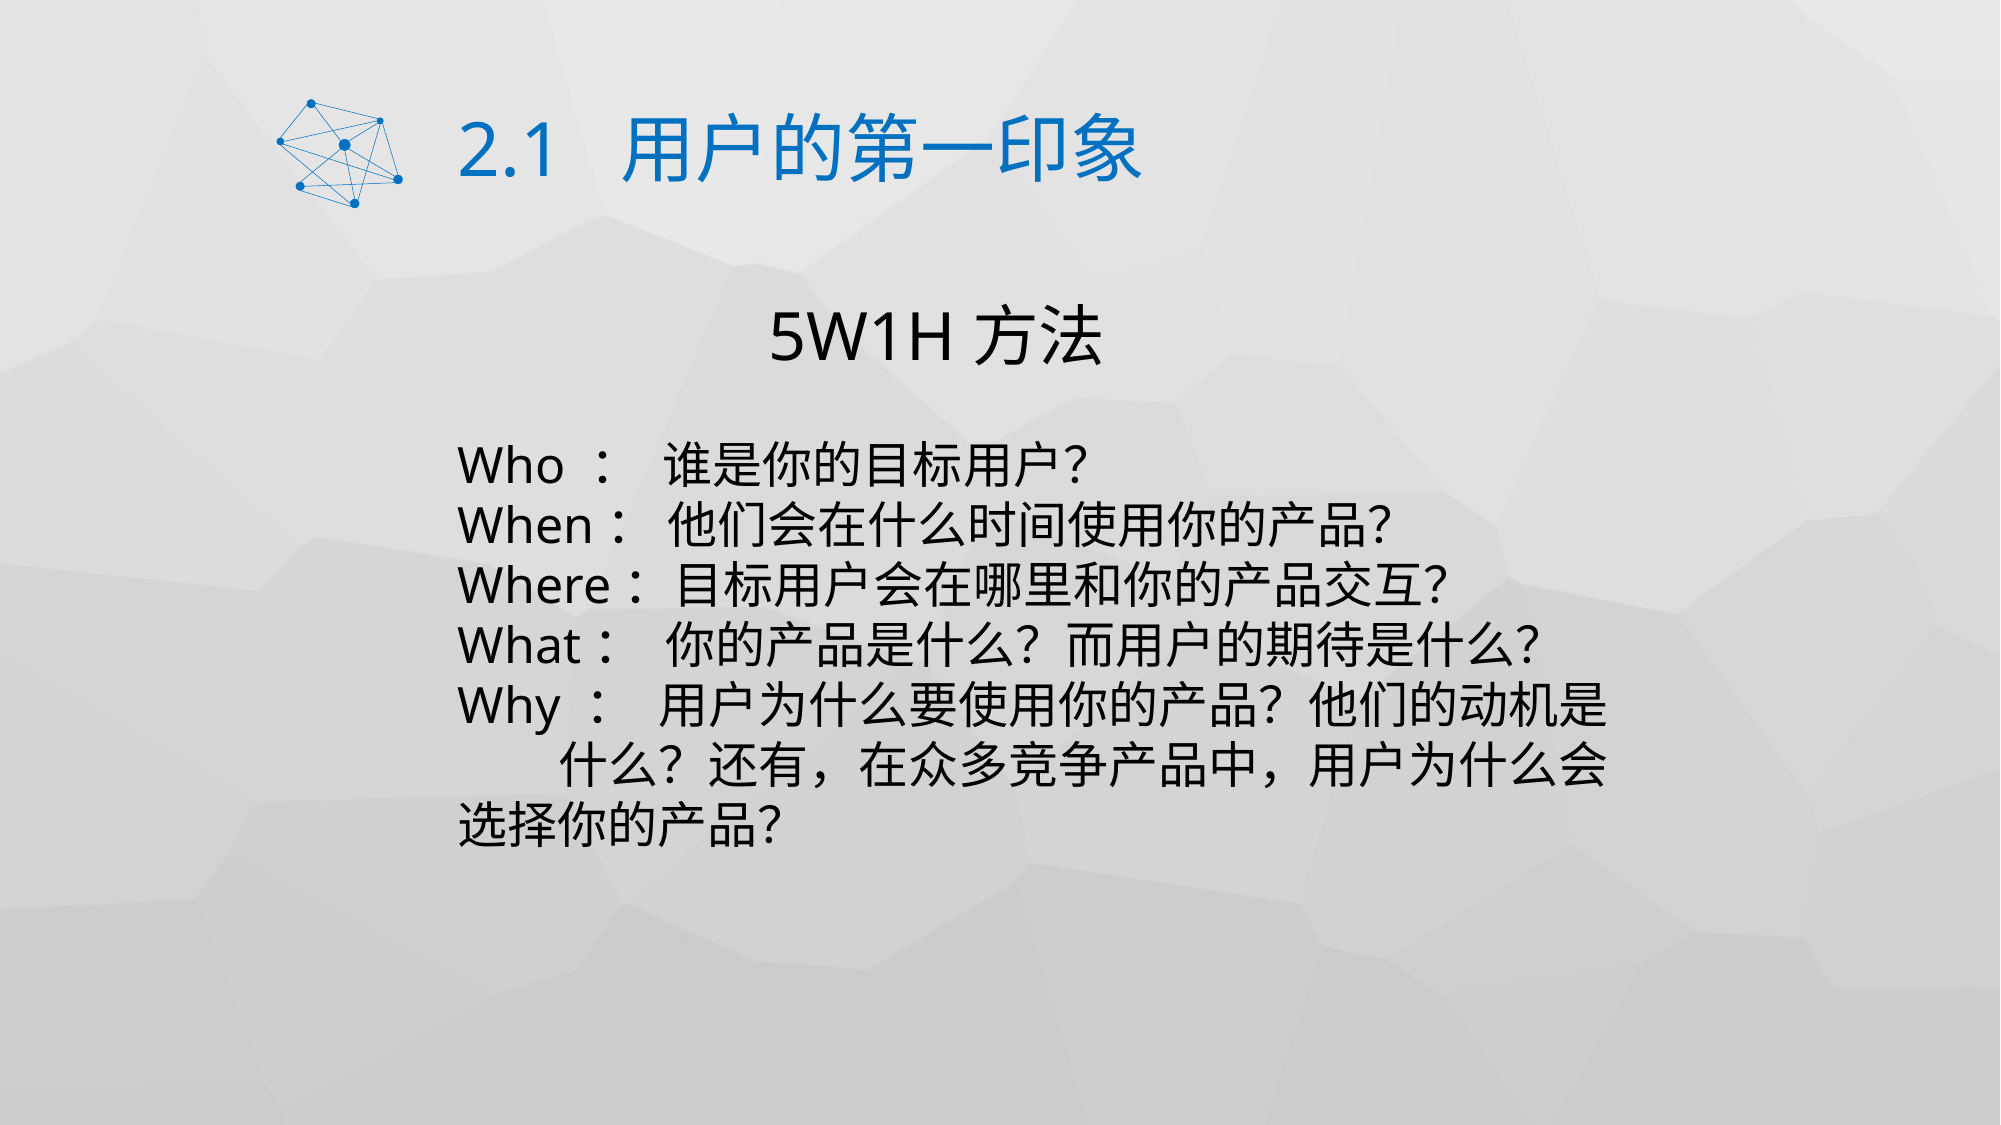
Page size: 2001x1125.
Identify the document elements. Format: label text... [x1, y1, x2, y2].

text_box 5W1H方法 Who ： 谁是你的目标用户？ When： 他们会在什么时间使用你的产品？ Where：目标用户会在哪里和你的产品交互？ What： 你的产品是什么？而用户的期待是什么？ Why ： 用户为什么要使用你的产品？他们的动机是 什么？还有，在众多竞争产品中，用户为什么会选择你的产品？ [442, 286, 1633, 907]
picture [0, 0, 2001, 1125]
title 2.1 用户的第一印象 [442, 87, 1633, 217]
